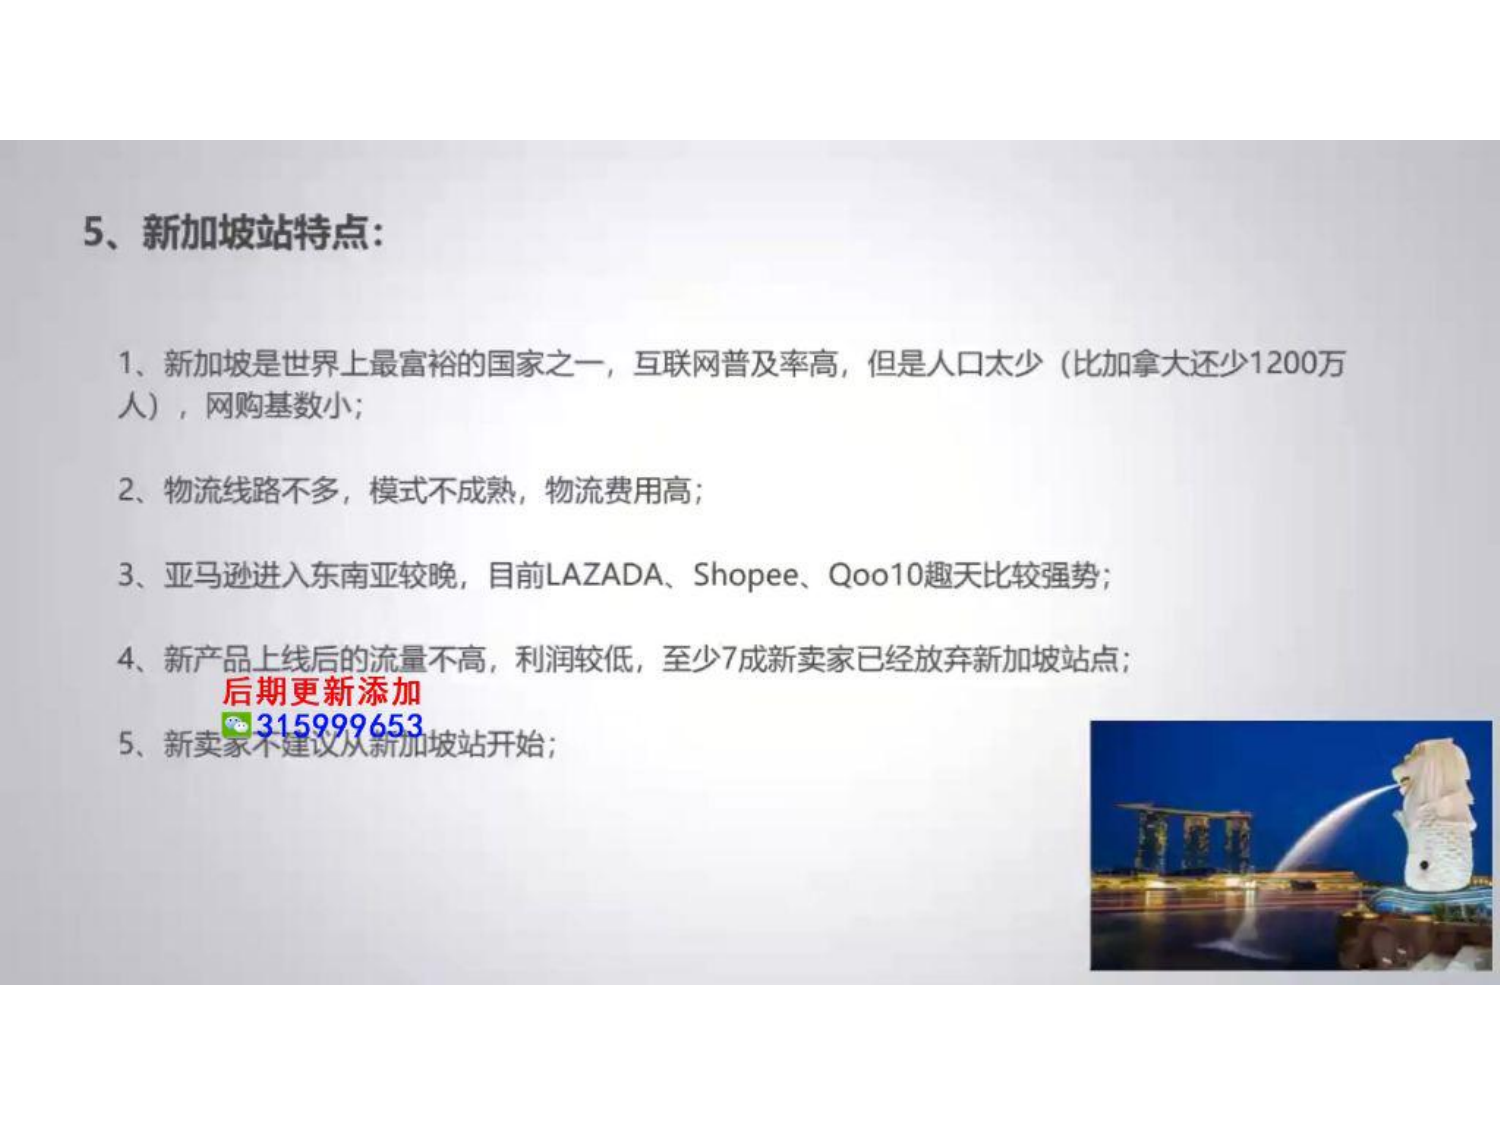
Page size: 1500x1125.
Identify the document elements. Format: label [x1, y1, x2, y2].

picture [0, 140, 1500, 985]
